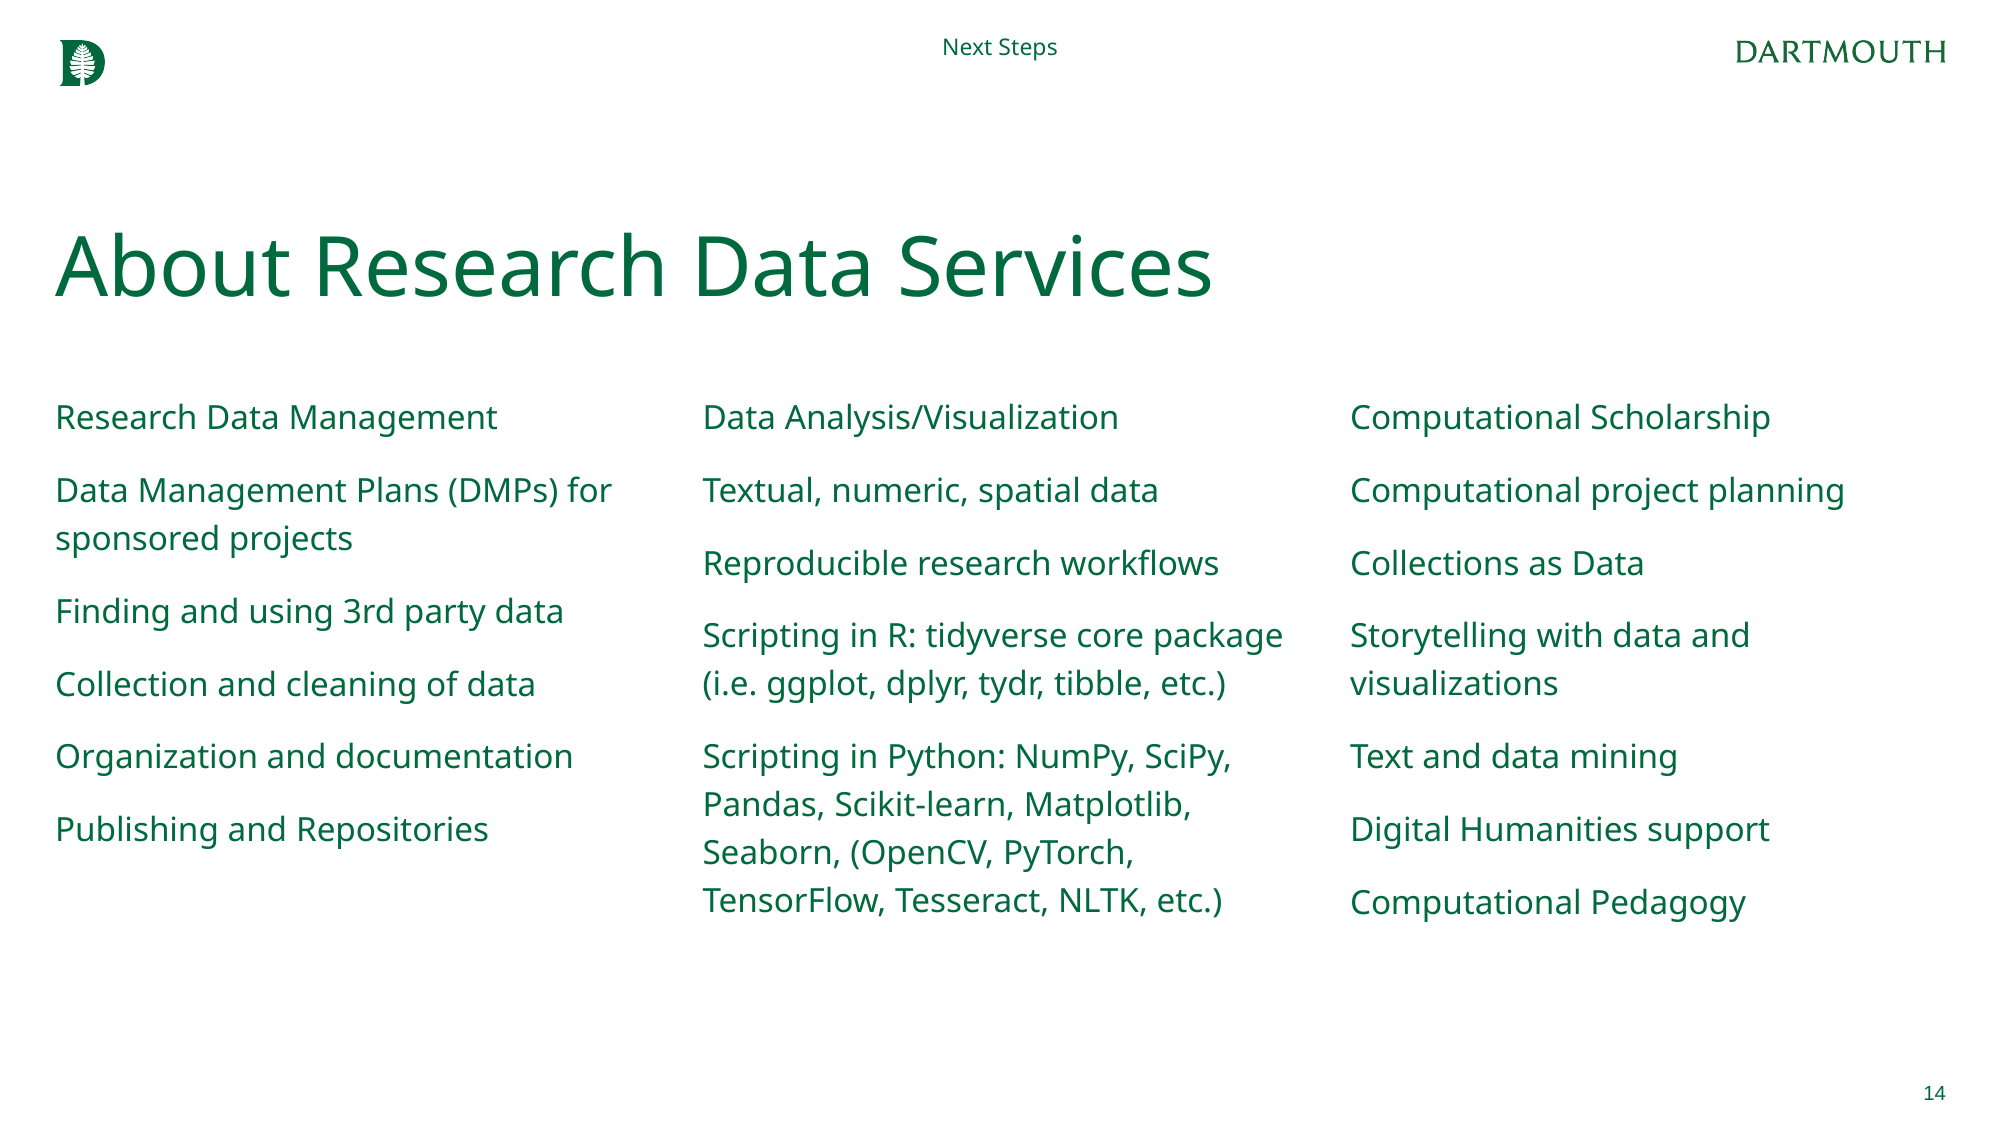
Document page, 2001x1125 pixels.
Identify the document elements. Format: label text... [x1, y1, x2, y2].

picture [60, 40, 105, 86]
slide_number 14 [1860, 1074, 1947, 1111]
text_box Data Analysis/Visualization Textual, numeric, spatial data Reproducible research workflows Scripting in R: tidyverse core package (i.e. ggplot, dplyr, tydr, tibble, etc.) Scripting in Python: NumPy, SciPy, Pandas, Scikit-learn, Matplotlib, Seaborn, (OpenCV, PyTorch, TensorFlow, Tesseract, NLTK, etc.) [702, 388, 1303, 1066]
title About Research Data Services [55, 228, 1950, 380]
picture [1735, 39, 1947, 64]
list Computational Scholarship Computational project planning Collections as Data Storytelling with data and visualizations Text and data mining Digital Humanities support Computational Pedagogy [1350, 388, 1950, 1066]
footer Next Steps [390, 30, 1610, 66]
list Research Data Management Data Management Plans (DMPs) for sponsored projects Finding and using 3rd party data Collection and cleaning of data Organization and documentation Publishing and Repositories [55, 388, 656, 1066]
